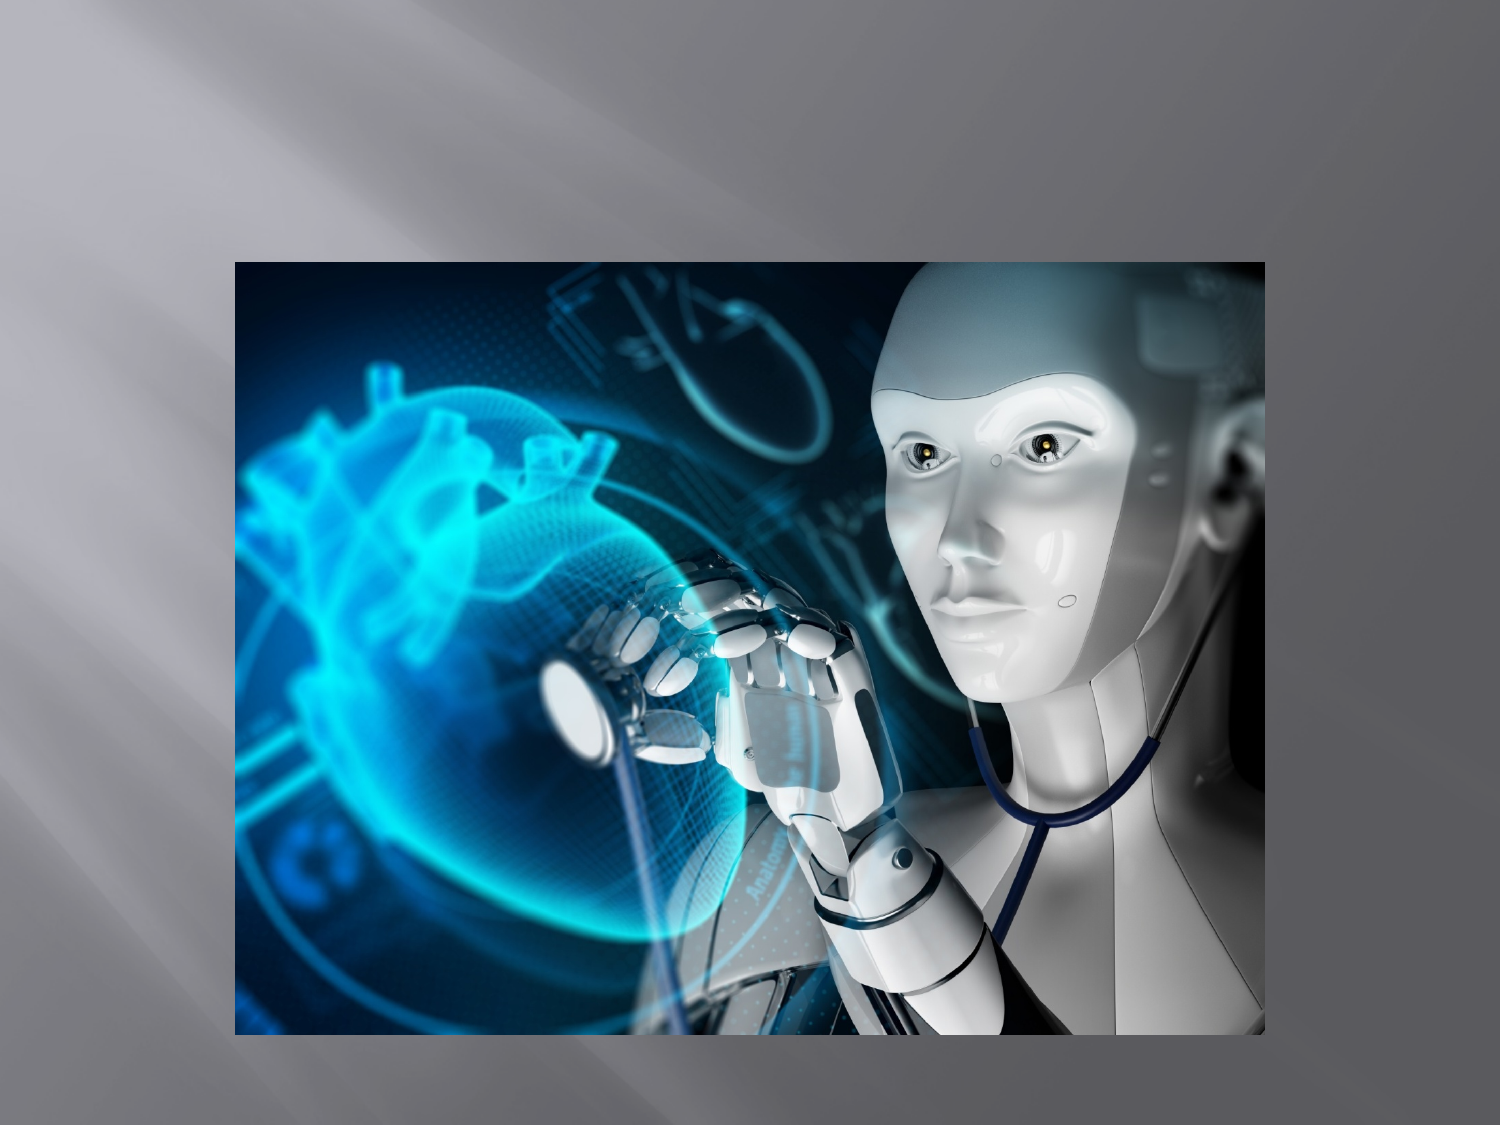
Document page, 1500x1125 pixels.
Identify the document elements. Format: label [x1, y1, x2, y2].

list [234, 262, 1266, 1036]
